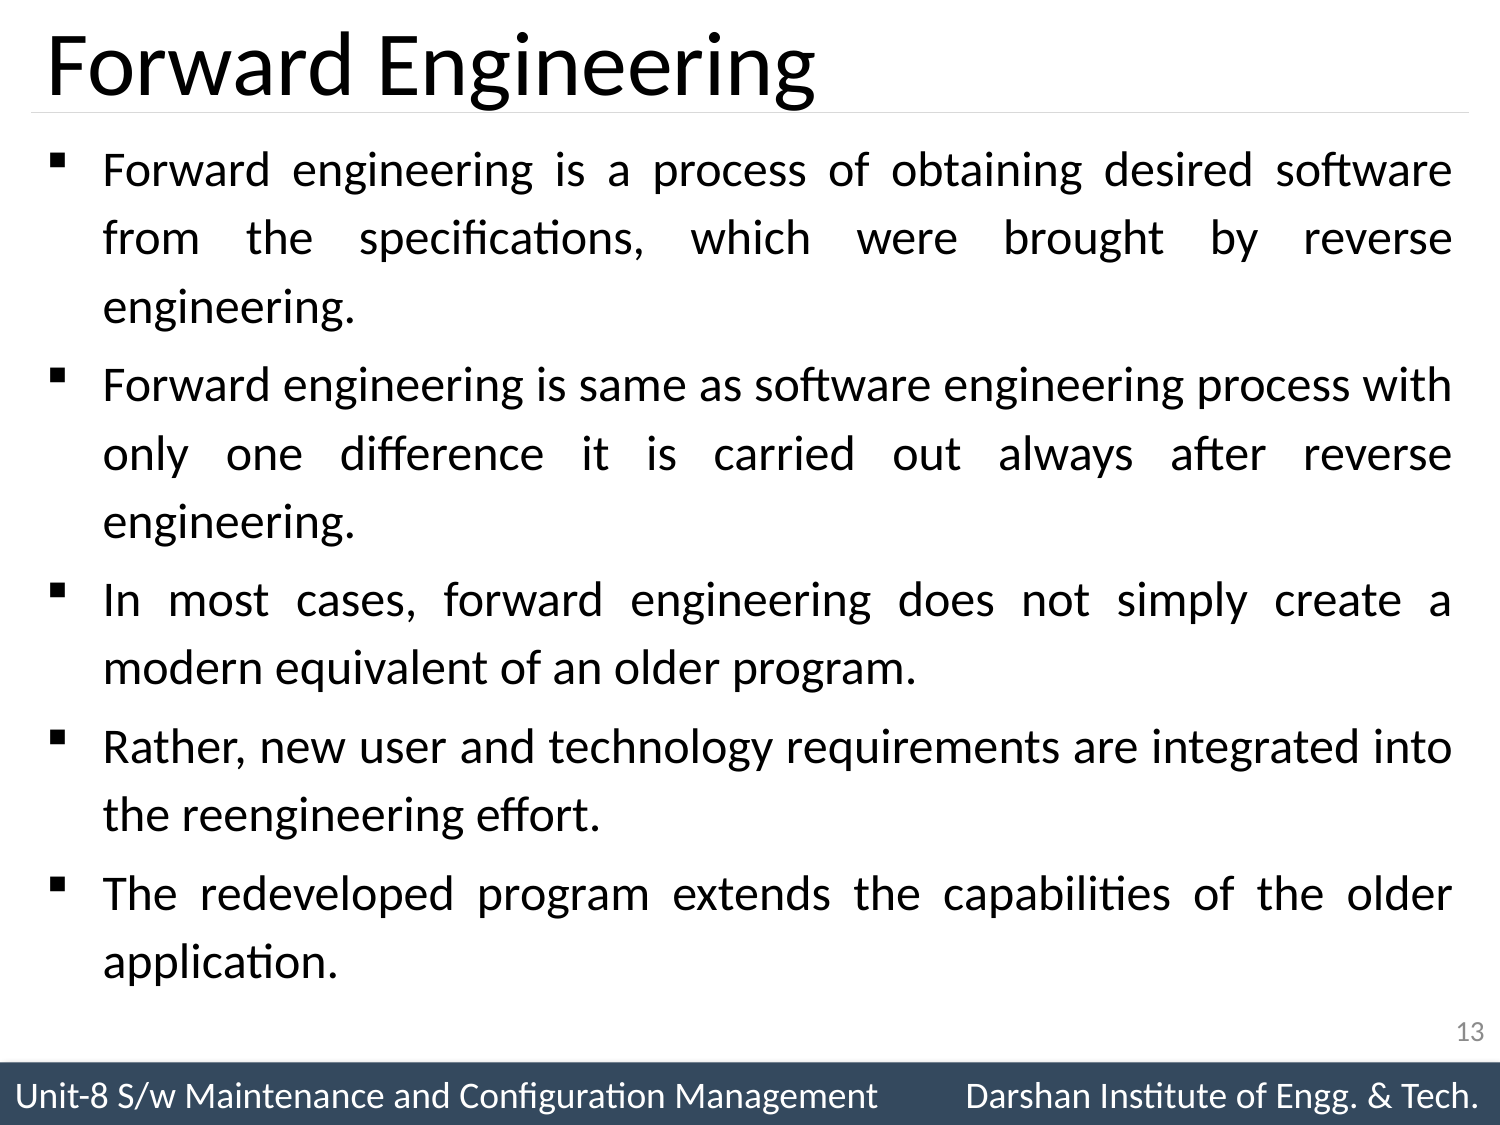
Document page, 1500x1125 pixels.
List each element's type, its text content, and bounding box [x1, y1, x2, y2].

title Forward Engineering [31, 0, 1469, 120]
list Forward engineering is a process of obtaining desired software from the specifications, which were brought by reverse engineering. Forward engineering is same as software engineering process with only one difference it is carried out always after reverse engineering. In most cases, forward engineering does not simply create a modern equivalent of an older program. Rather, new user and technology requirements are integrated into the reengineering effort. The redeveloped program extends the capabilities of the older application. [31, 120, 1469, 1046]
slide_number 13 [1149, 999, 1500, 1060]
